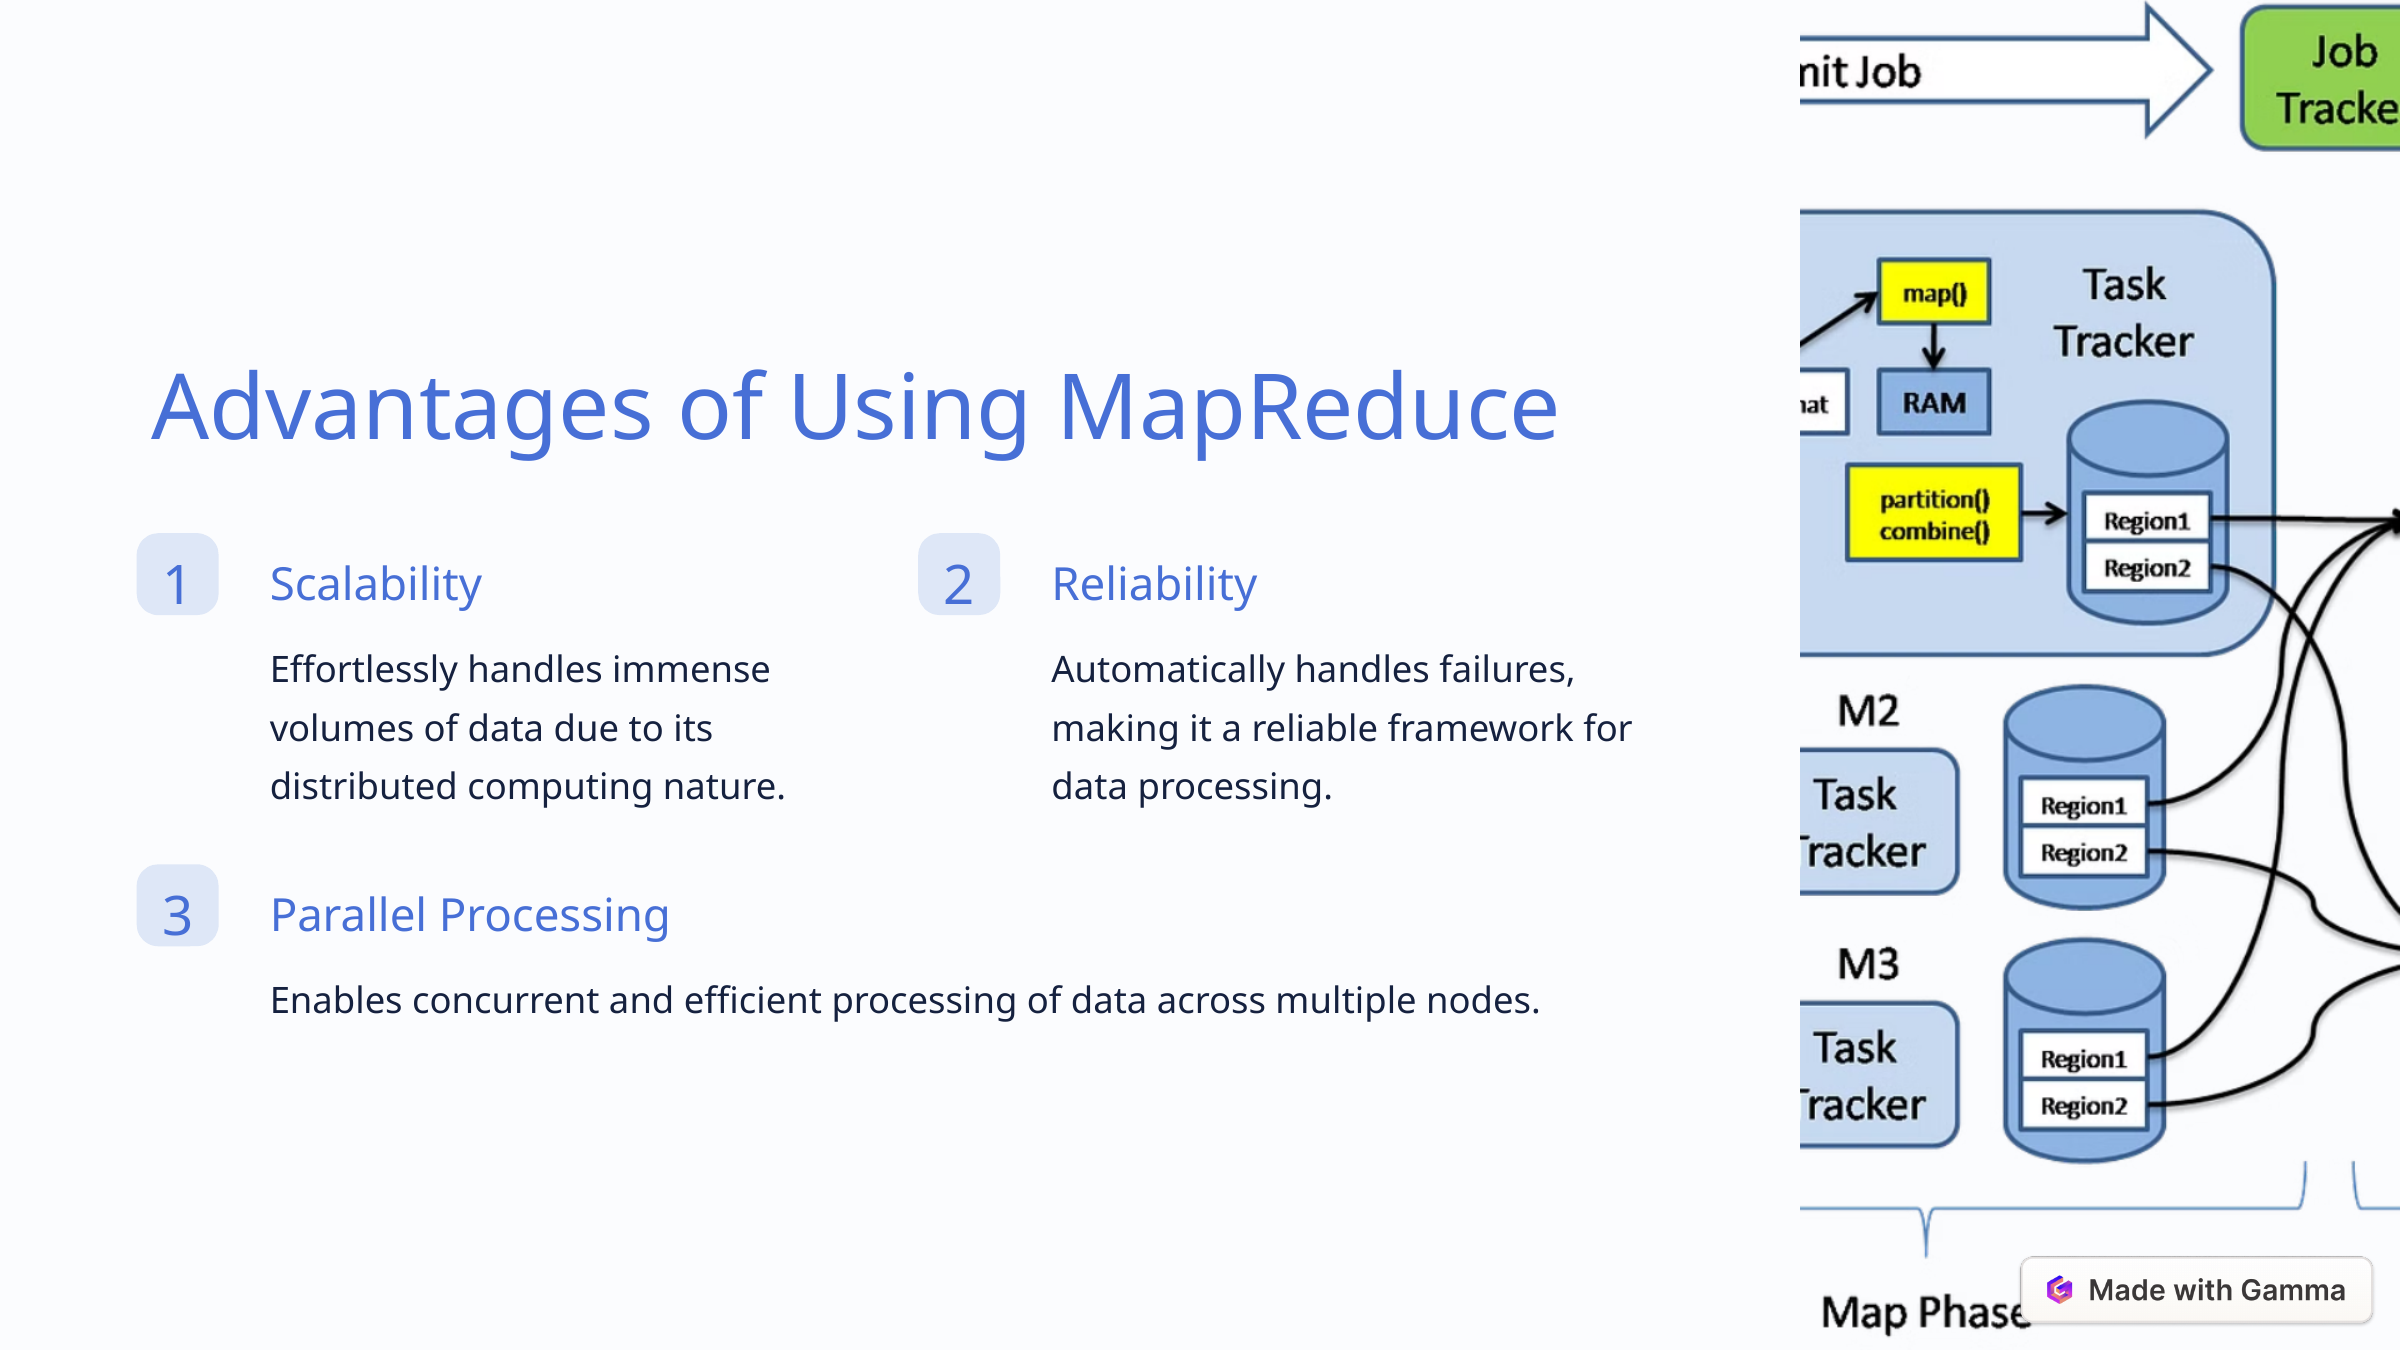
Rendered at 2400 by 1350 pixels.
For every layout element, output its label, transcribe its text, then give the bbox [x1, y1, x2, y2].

text_box Reliability [1036, 545, 1493, 603]
text_box Effortlessly handles immense volumes of data due to its distributed computing nature. [255, 624, 882, 800]
text_box Advantages of Using MapReduce [136, 336, 1555, 450]
text_box [136, 864, 219, 947]
text_box 1 [166, 539, 189, 609]
text_box [0, 0, 1799, 1350]
text_box Automatically handles failures, making it a reliable framework for data processing. [1036, 624, 1664, 800]
picture [1799, 0, 2400, 1350]
text_box Parallel Processing [255, 876, 711, 934]
text_box 2 [944, 539, 975, 609]
text_box [918, 533, 1001, 616]
text_box Scalability [255, 545, 711, 603]
text_box Enables concurrent and efficient processing of data across multiple nodes. [255, 955, 1664, 1014]
text_box [136, 533, 219, 616]
text_box 3 [162, 871, 193, 940]
